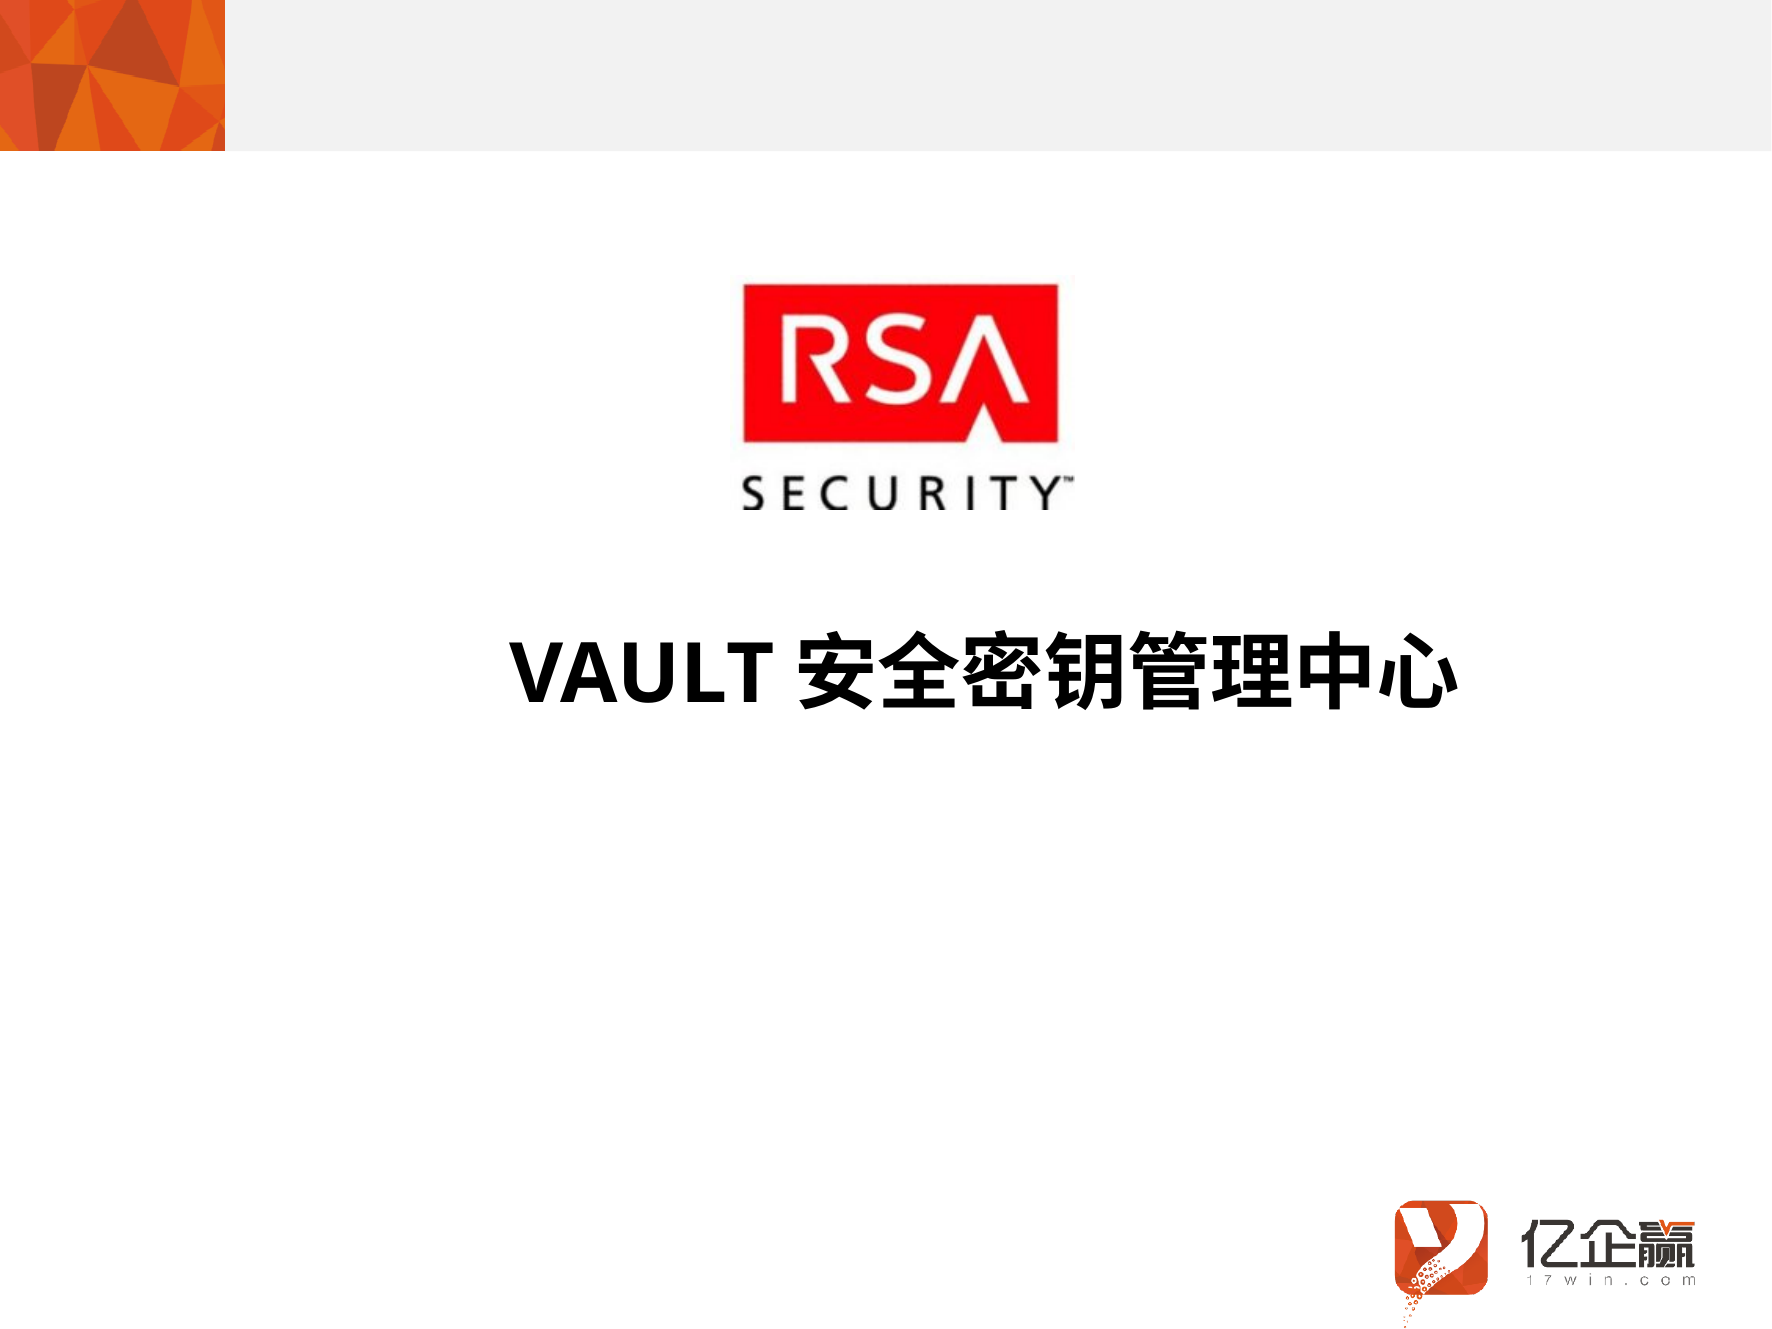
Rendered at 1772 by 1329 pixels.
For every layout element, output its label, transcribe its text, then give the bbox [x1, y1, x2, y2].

text_box VAULT安全密钥管理中心 [494, 611, 1511, 727]
picture [1370, 1188, 1707, 1329]
picture [0, 0, 225, 151]
picture [730, 275, 1075, 510]
